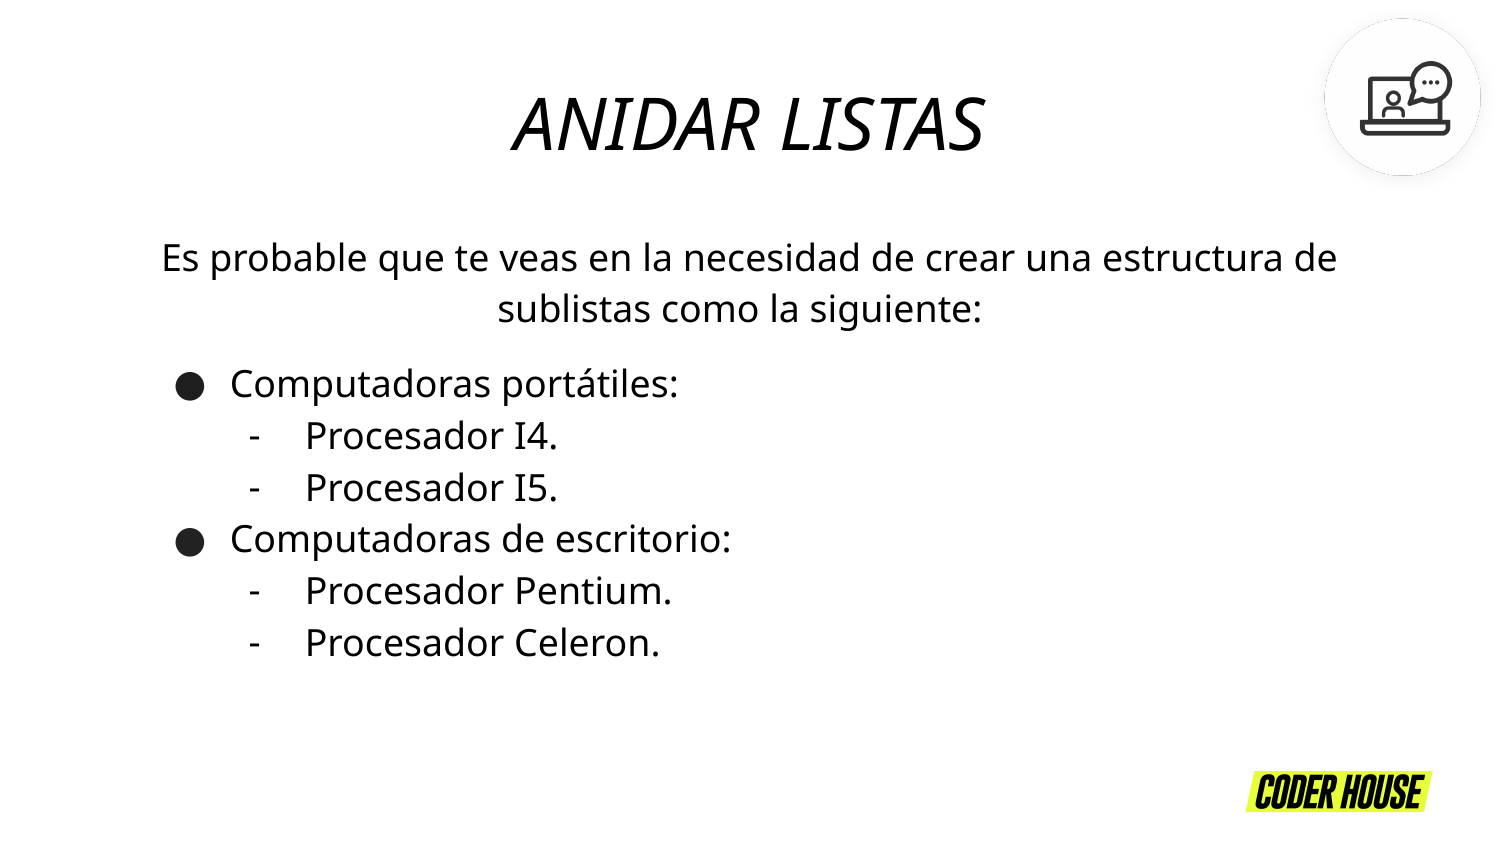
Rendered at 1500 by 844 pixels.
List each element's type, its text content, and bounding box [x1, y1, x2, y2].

picture [1305, 0, 1500, 195]
text_box ANIDAR LISTAS [285, 49, 1215, 212]
text_box Es probable que te veas en la necesidad de crear una estructura de sublistas como la siguiente: Computadoras portátiles: Procesador I4. Procesador I5. Computadoras de escritorio: Procesador Pentium. Procesador Celeron. [139, 211, 1361, 487]
picture [1241, 764, 1437, 819]
